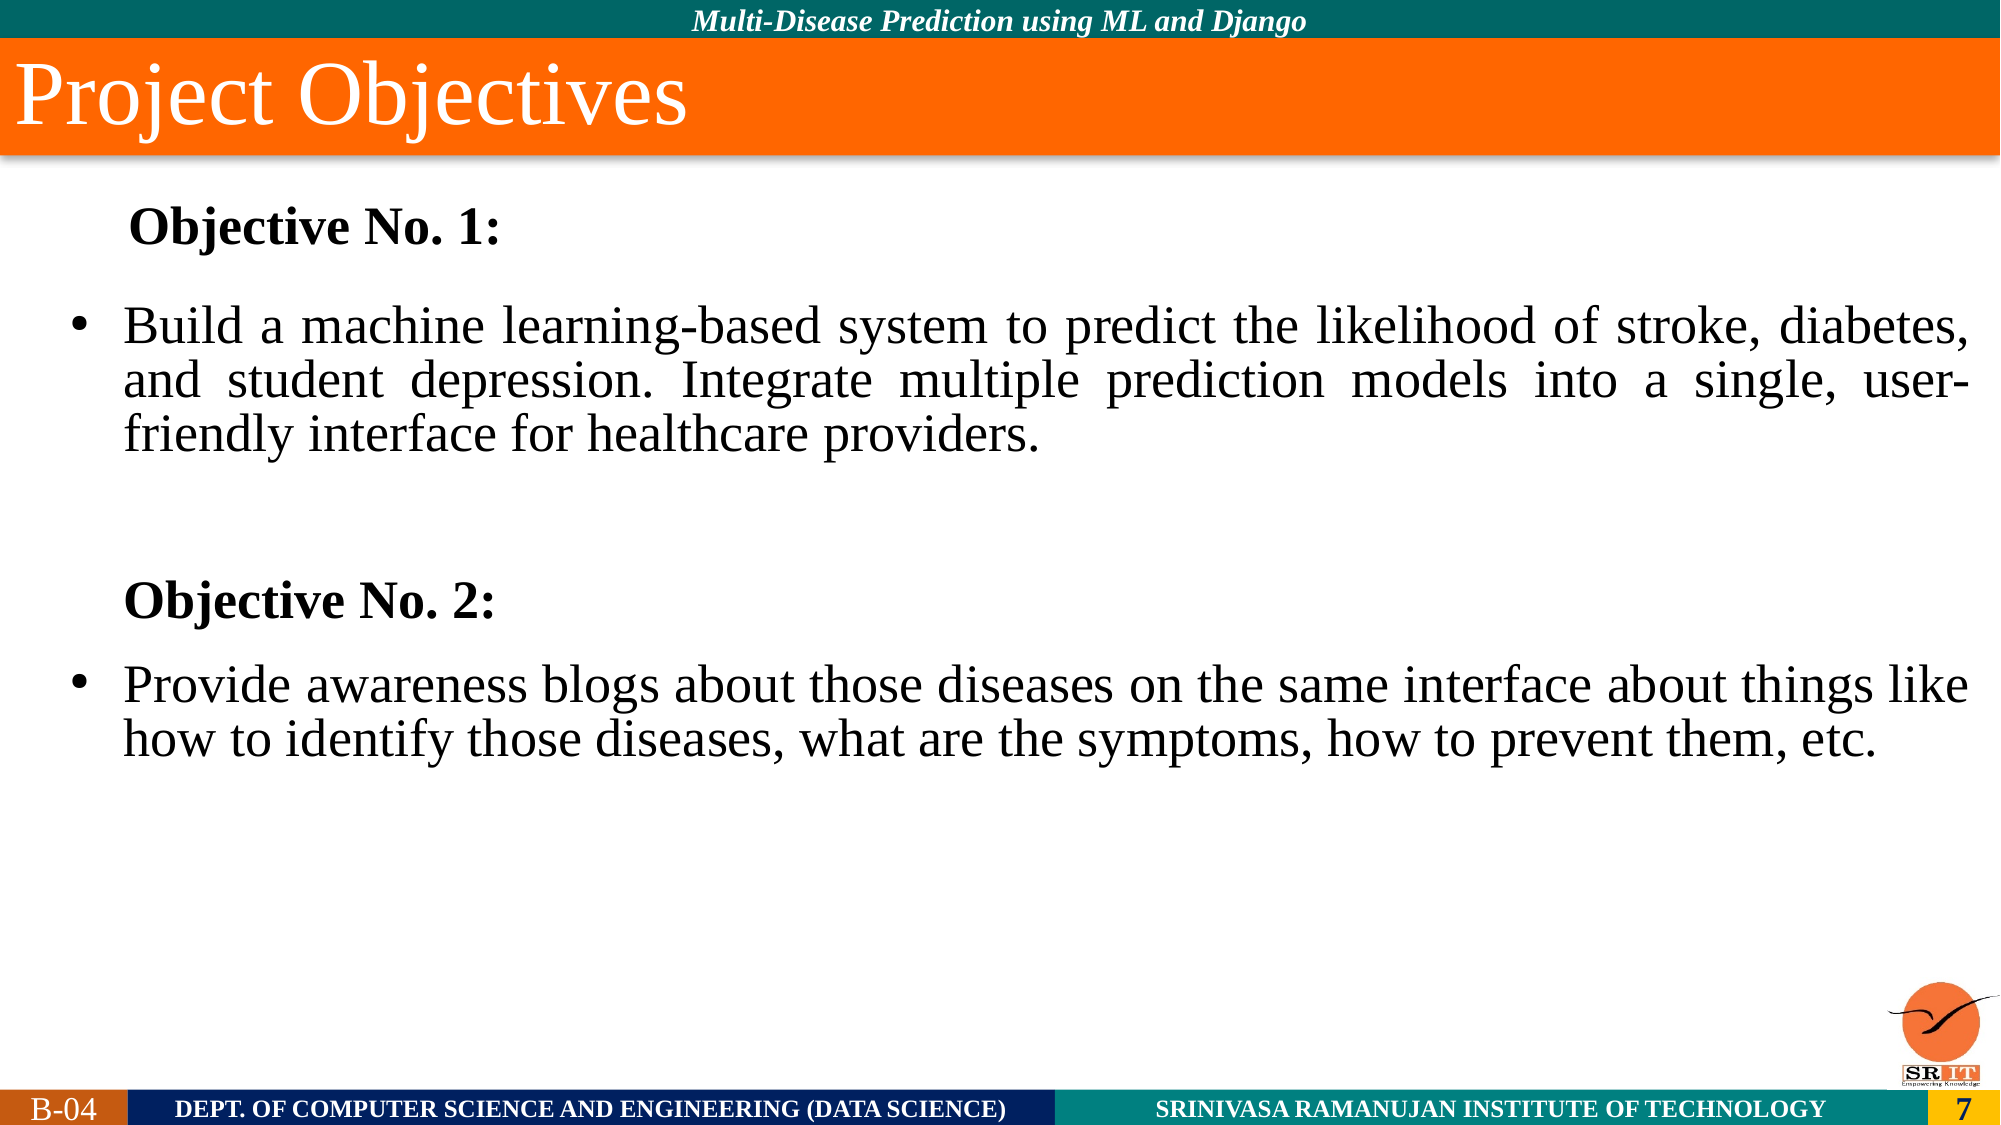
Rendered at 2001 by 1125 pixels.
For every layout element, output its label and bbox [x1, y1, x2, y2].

title [0, 38, 2000, 156]
text_box [37, 113, 1988, 1013]
